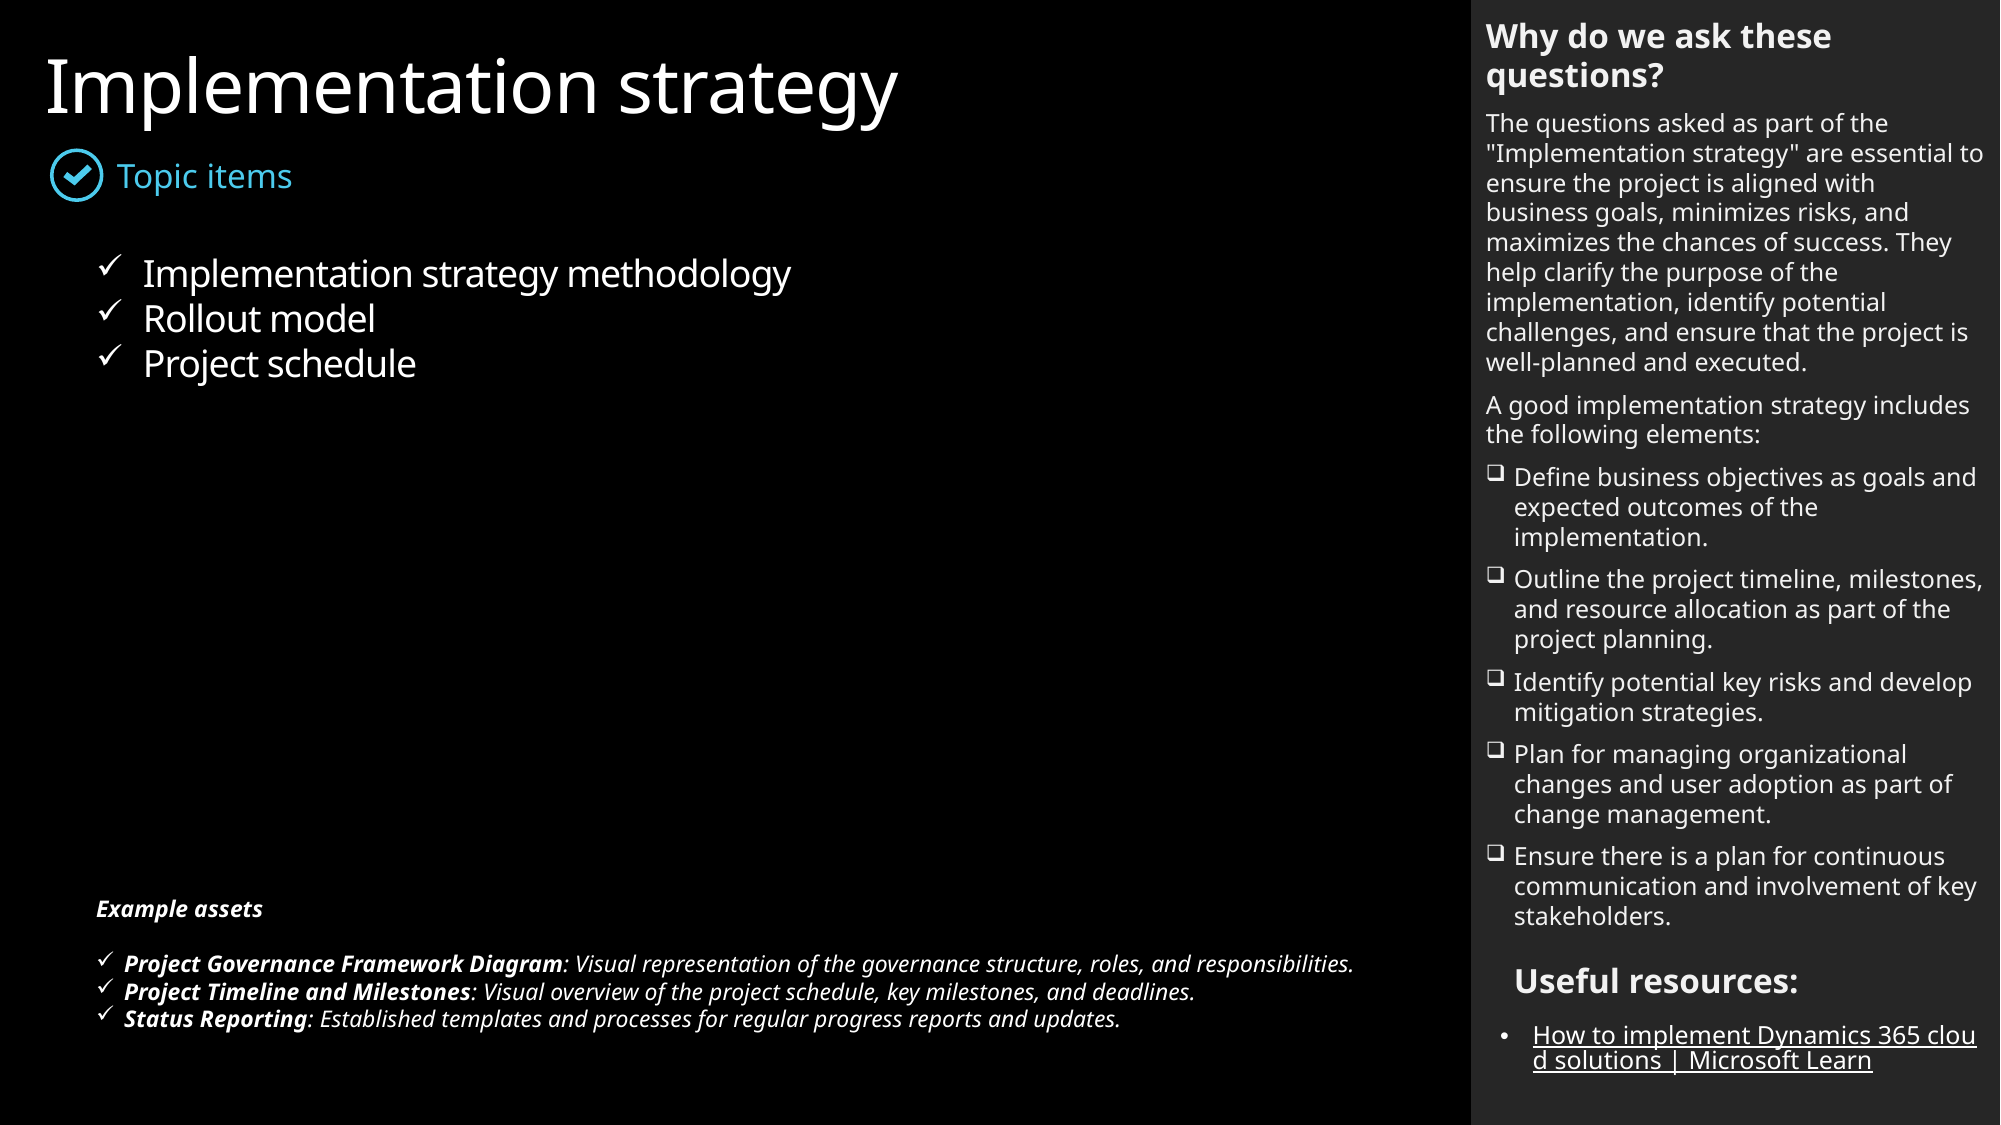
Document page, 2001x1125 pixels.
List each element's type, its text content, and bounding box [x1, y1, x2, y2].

text_box Implementation strategy methodology Rollout model Project schedule [95, 249, 1286, 430]
text_box Example assets Project Governance Framework Diagram: Visual representation of the governance structure, roles, and responsibilities. Project Timeline and Milestones: Visual overview of the project schedule, key milestones, and deadlines. Status Reporting: Established templates and processes for regular progress reports and updates. [96, 894, 1427, 1063]
list Topic items [116, 155, 1427, 196]
list Implementation strategy [45, 38, 1427, 130]
list Why do we ask these questions? The questions asked as part of the "Implementation strategy" are essential to ensure the project is aligned with business goals, minimizes risks, and maximizes the chances of success. They help clarify the purpose of the implementation, identify potential challenges, and ensure that the project is well-planned and executed. A good implementation strategy includes the following elements: Define business objectives as goals and expected outcomes of the implementation. Outline the project timeline, milestones, and resource allocation as part of the project planning. Identify potential key risks and develop mitigation strategies. Plan for managing organizational changes and user adoption as part of change management. Ensure there is a plan for continuous communication and involvement of key stakeholders. Useful resources: How to implement Dynamics 365 cloud solutions | Microsoft Learn [1471, 0, 2000, 1006]
